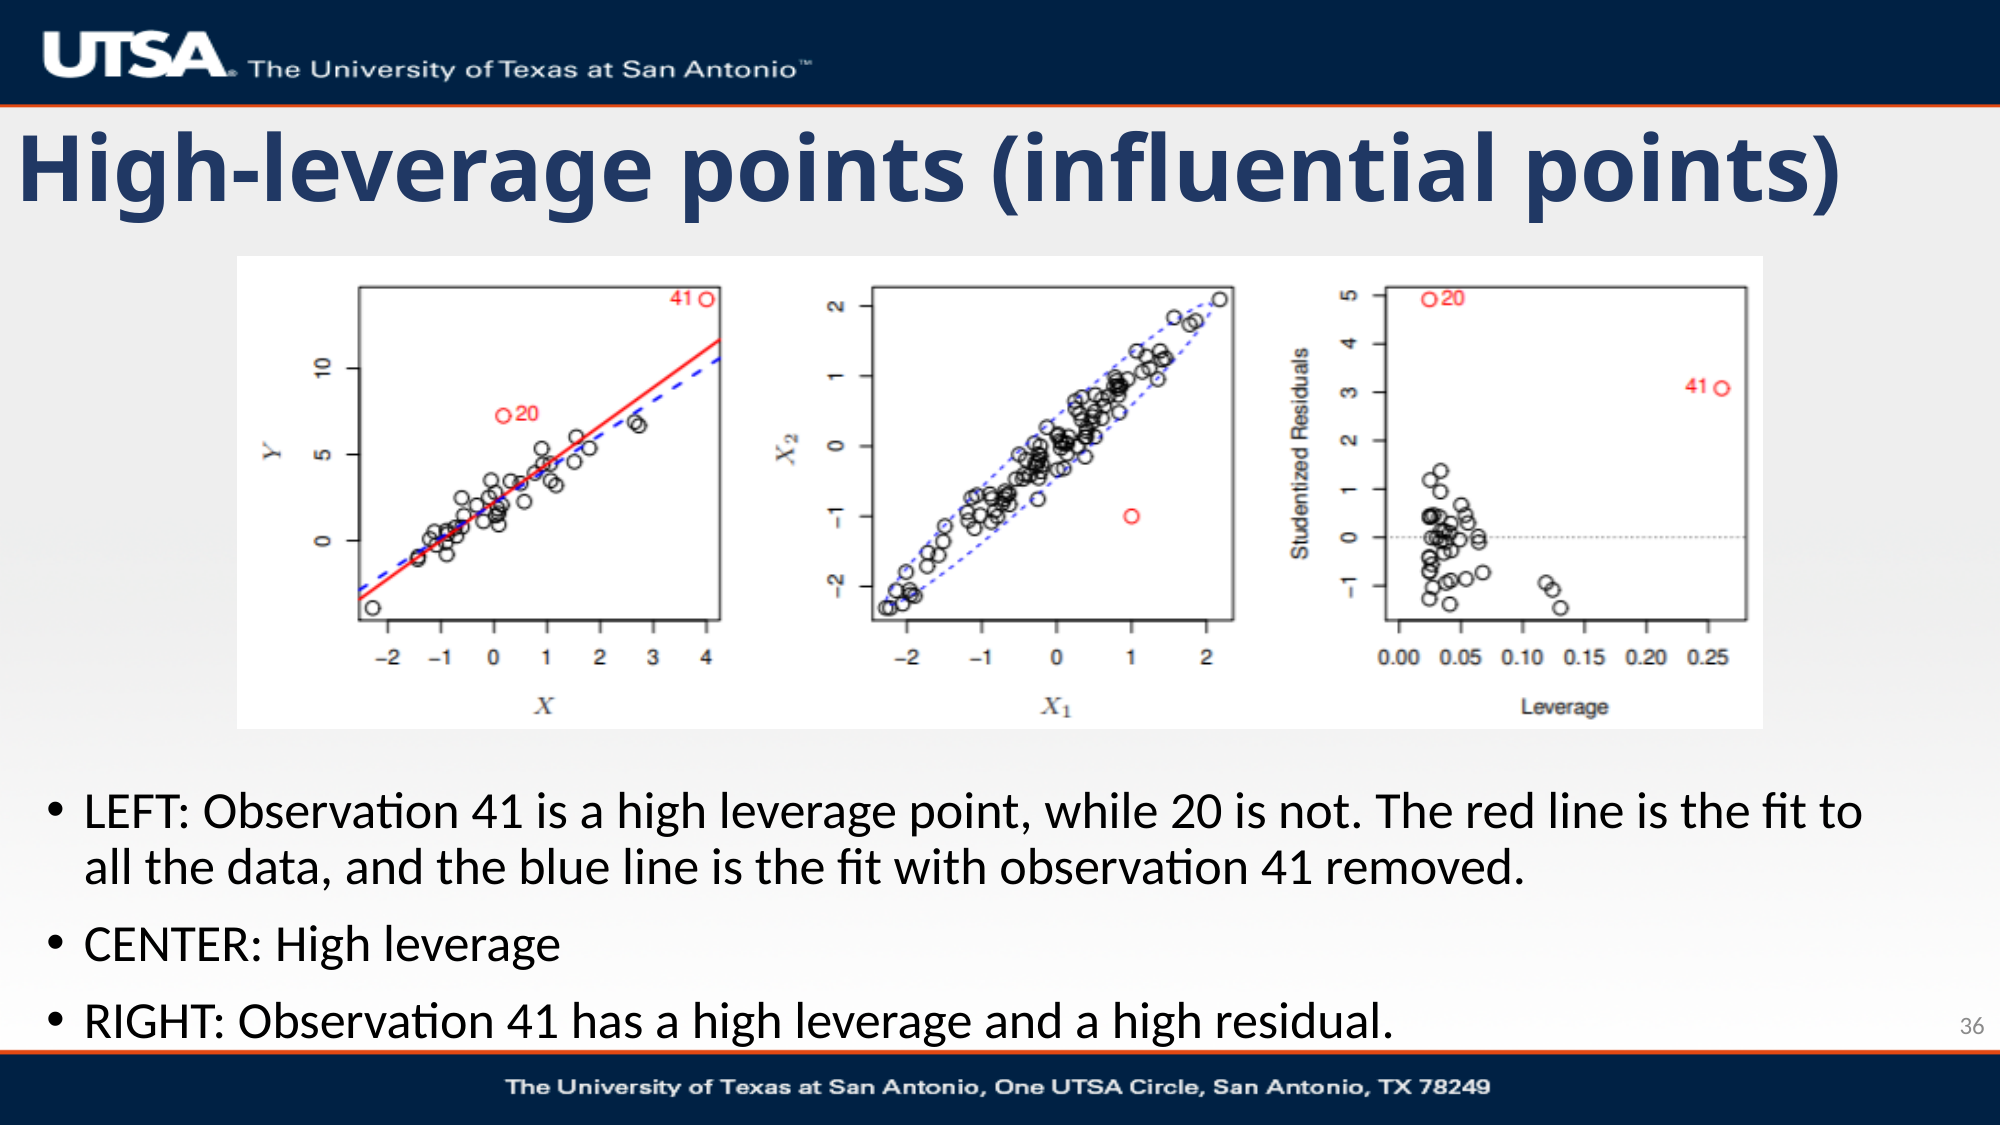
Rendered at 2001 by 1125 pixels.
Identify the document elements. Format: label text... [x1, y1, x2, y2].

picture [0, 234, 2000, 1125]
slide_number 36 [1550, 994, 2000, 1055]
picture [0, 0, 2000, 109]
list LEFT: Observation 41 is a high leverage point, while 20 is not. The red line is the fit to all the data, and the blue line is the fit with observation 41 removed. CENTER: High leverage RIGHT: Observation 41 has a high leverage and a high residual. [31, 775, 1916, 1071]
title High-leverage points (influential points) [0, 109, 2000, 234]
